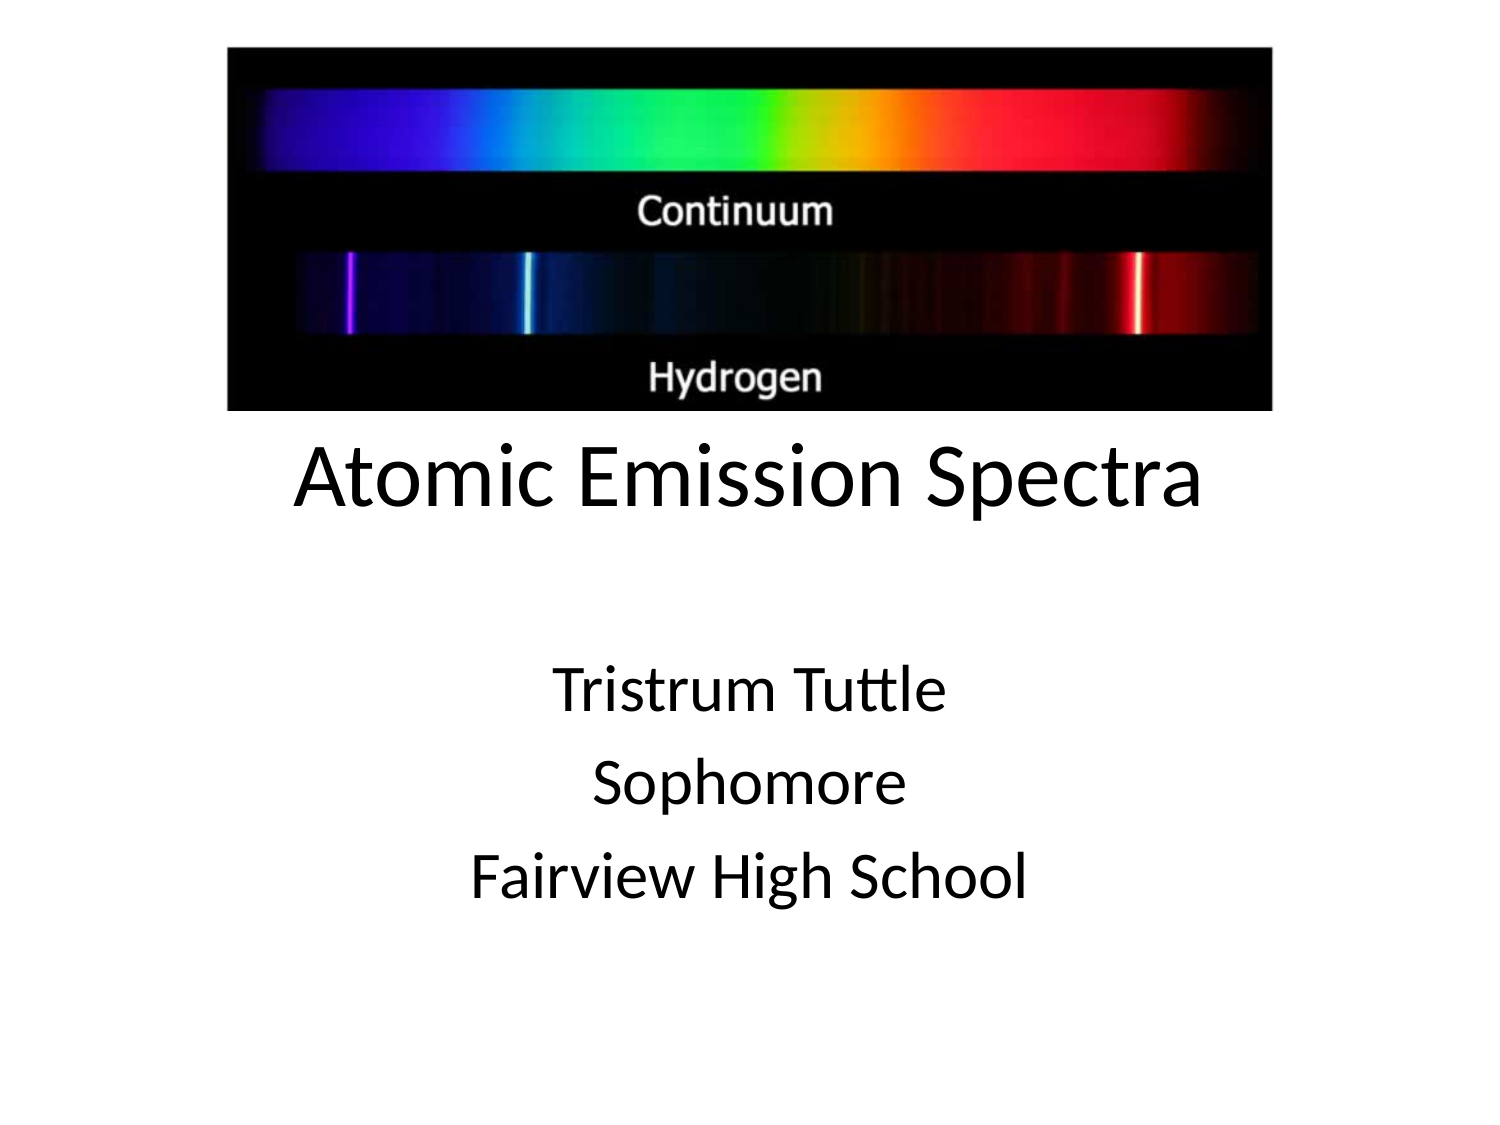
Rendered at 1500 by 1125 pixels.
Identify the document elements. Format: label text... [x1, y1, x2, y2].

picture [225, 45, 1276, 411]
subtitle Tristrum Tuttle Sophomore Fairview High School [225, 637, 1275, 925]
title Atomic Emission Spectra [112, 349, 1388, 591]
